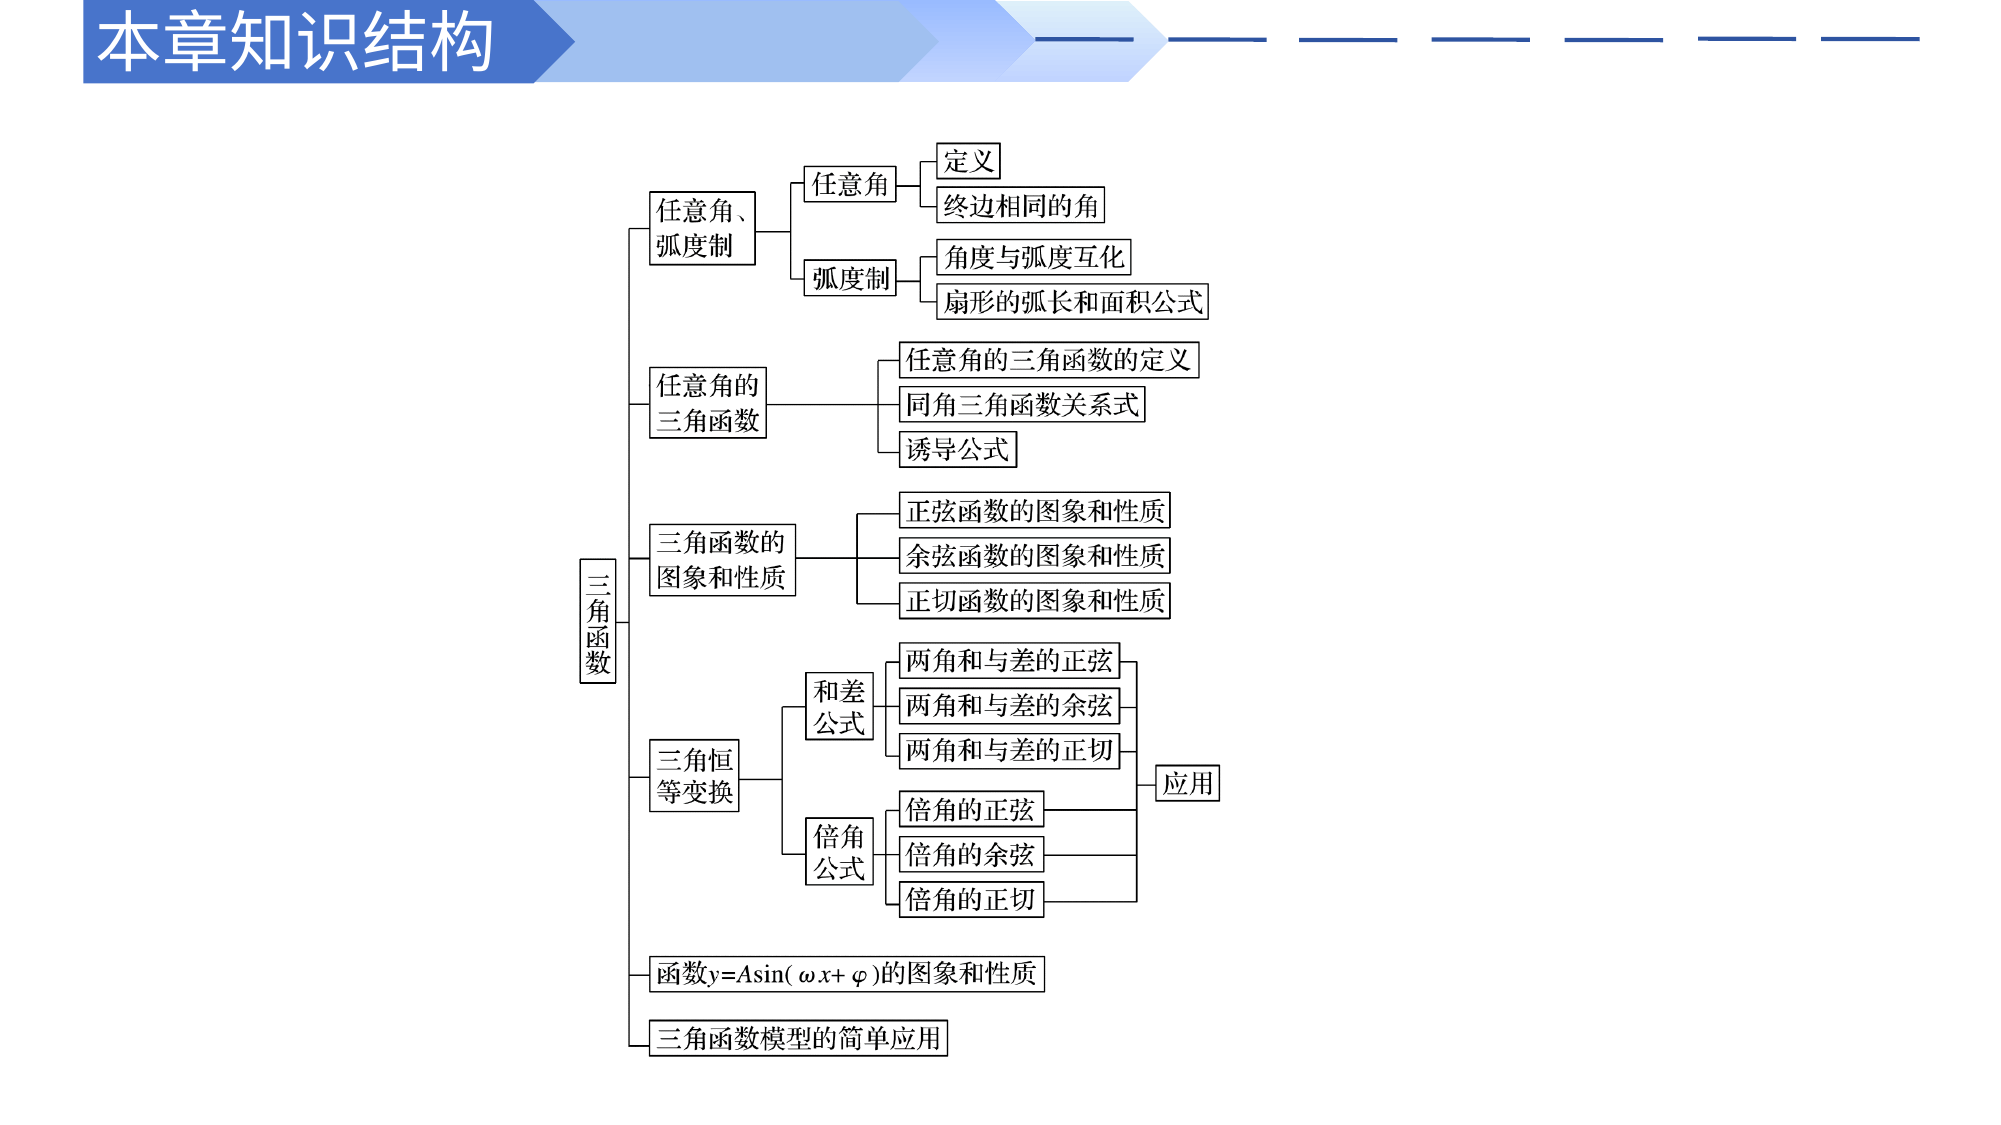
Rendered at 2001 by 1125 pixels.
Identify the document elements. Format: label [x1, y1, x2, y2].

text_box [80, 0, 1921, 89]
picture [574, 134, 1232, 1065]
